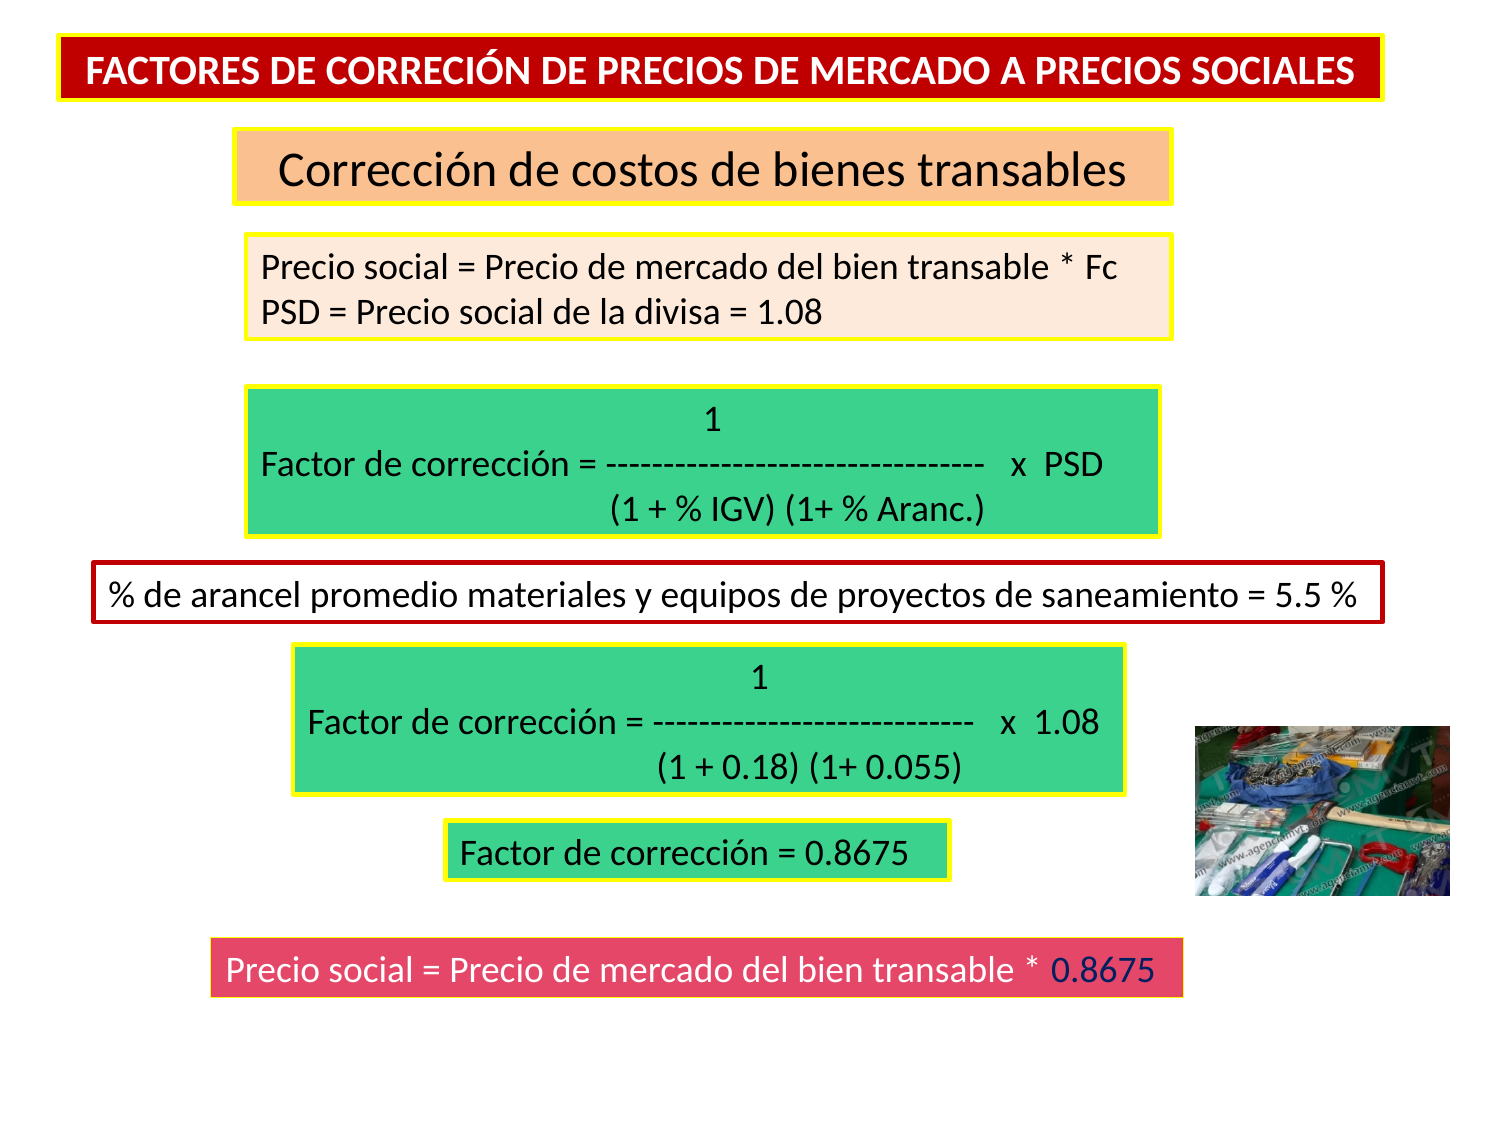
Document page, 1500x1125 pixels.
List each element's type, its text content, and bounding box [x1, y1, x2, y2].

text_box Precio social = Precio de mercado del bien transable * 0.8675 [210, 937, 1184, 998]
text_box 1 Factor de corrección = --------------------------------- x PSD (1 + % IGV) (1+ % Aranc.) [246, 386, 1161, 537]
text_box Precio social = Precio de mercado del bien transable * Fc PSD = Precio social de la divisa = 1.08 [246, 234, 1172, 340]
picture [1195, 726, 1450, 896]
text_box Factor de corrección = 0.8675 [445, 820, 950, 880]
text_box 1 Factor de corrección = ---------------------------- x 1.08 (1 + 0.18) (1+ 0.055) [292, 644, 1125, 795]
text_box % de arancel promedio materiales y equipos de proyectos de saneamiento = 5.5 % [93, 562, 1383, 623]
text_box FACTORES DE CORRECIÓN DE PRECIOS DE MERCADO A PRECIOS SOCIALES [58, 35, 1383, 100]
text_box Corrección de costos de bienes transables [234, 128, 1172, 204]
